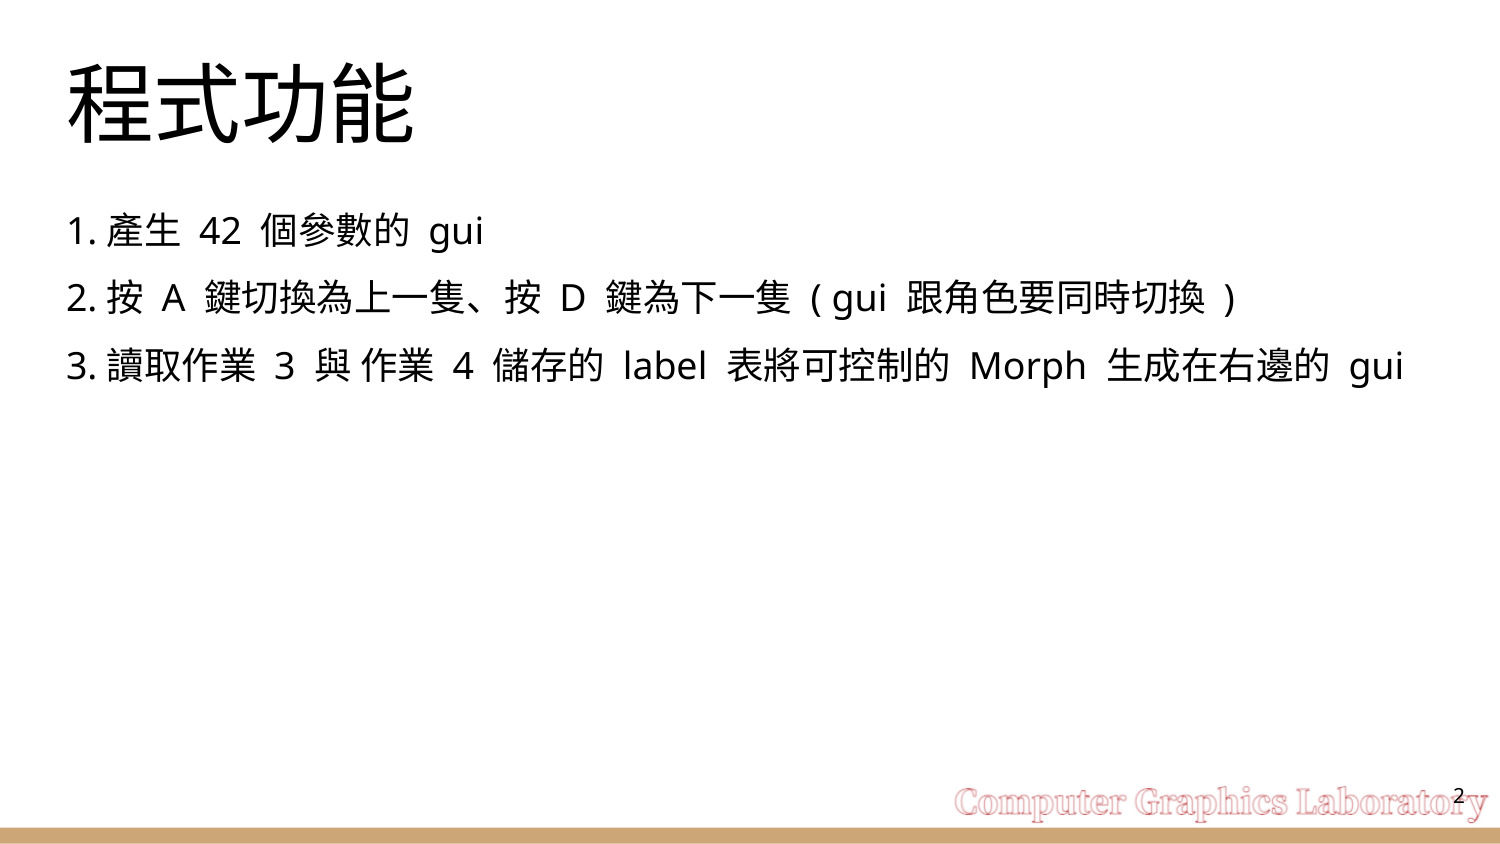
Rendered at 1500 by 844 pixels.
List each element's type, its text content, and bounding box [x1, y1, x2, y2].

list 1.產生 42 個參數的 gui 2.按 A 鍵切換為上一隻、按 D 鍵為下一隻 ( gui 跟角色要同時切換 ) 3.讀取作業 3 與 作業 4 儲存的 label 表將可控制的 Morph 生成在右邊的 gui [51, 169, 1449, 720]
slide_number ‹#› [1389, 764, 1480, 830]
title 程式功能 [51, 32, 1449, 169]
